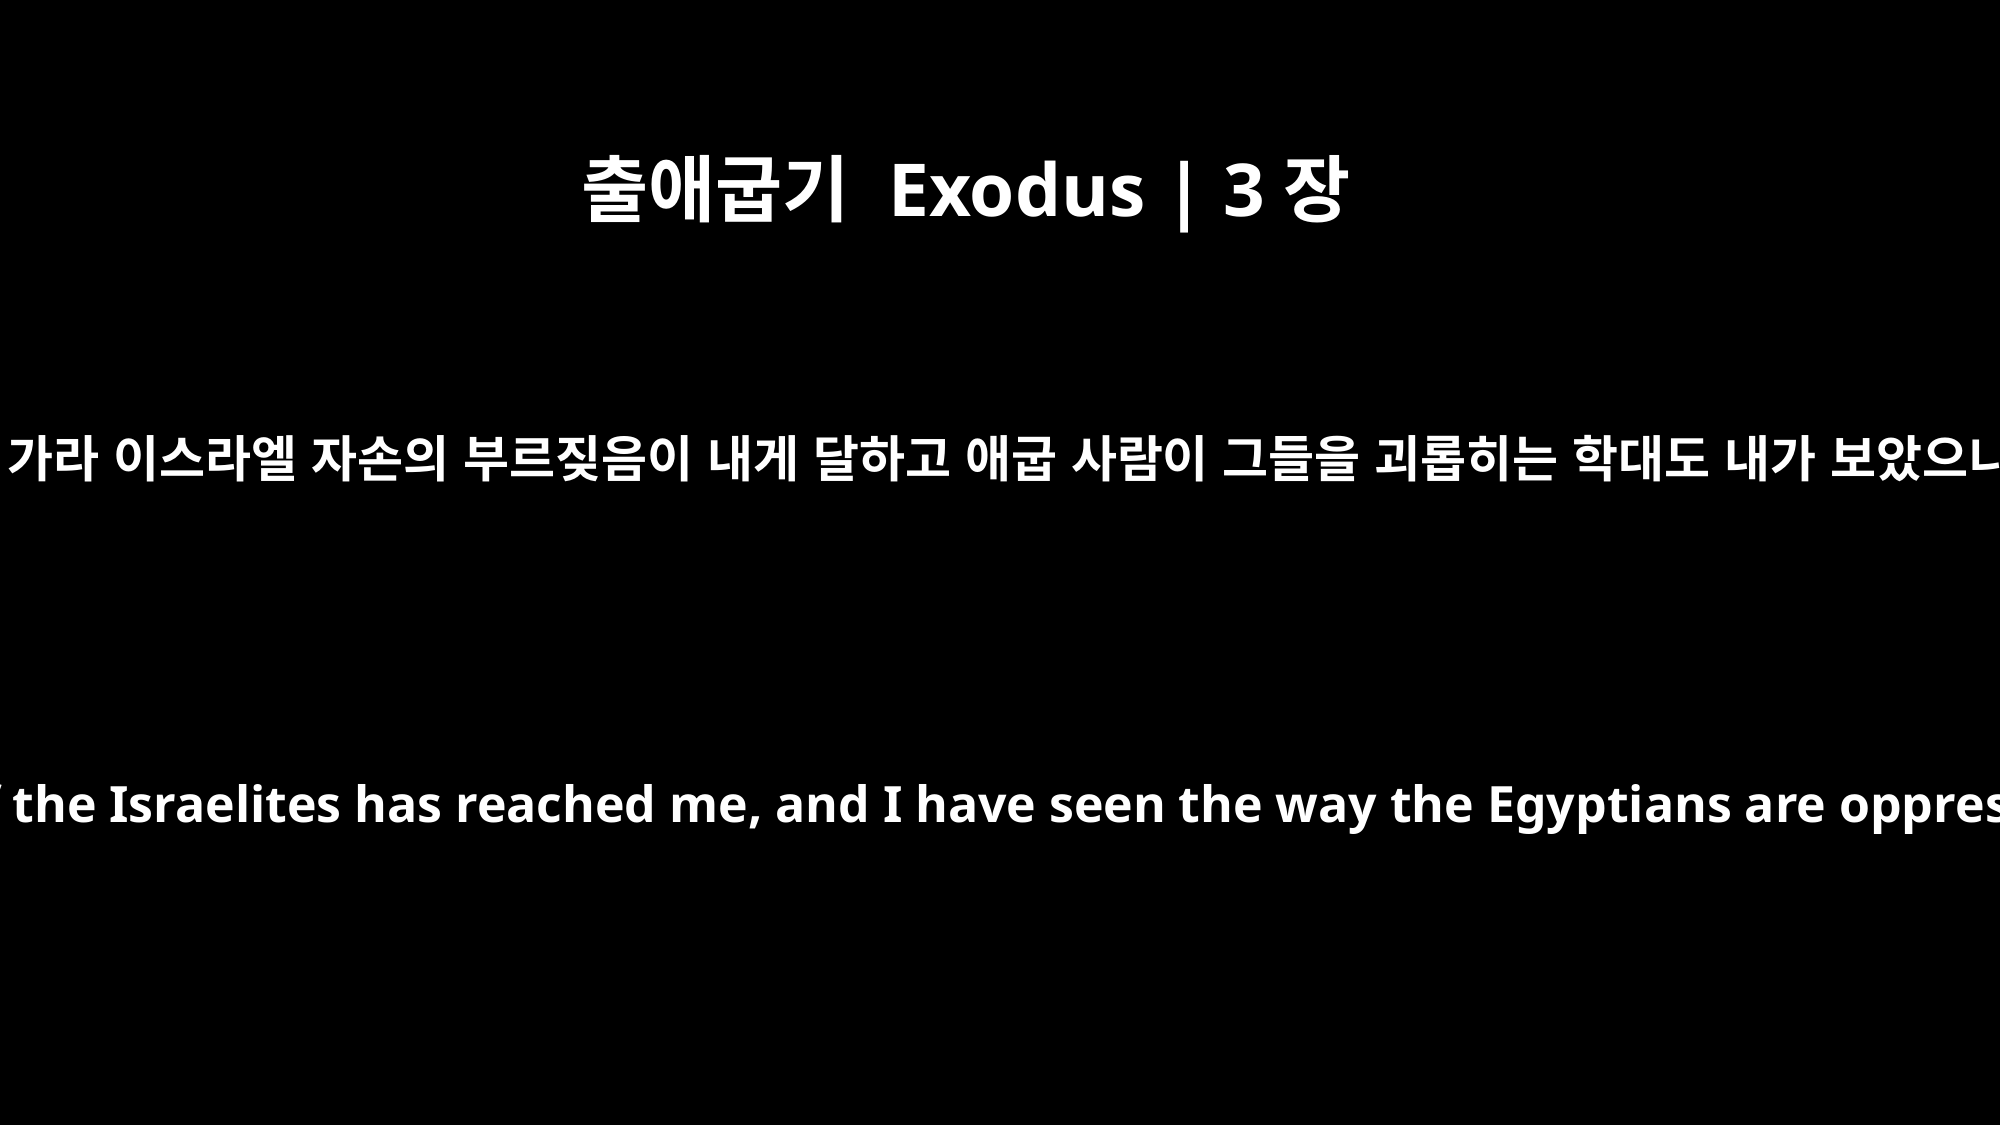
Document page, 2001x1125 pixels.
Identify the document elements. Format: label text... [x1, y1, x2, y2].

text_box 9 이제 가라 이스라엘 자손의 부르짖음이 내게 달하고 애굽 사람이 그들을 괴롭히는 학대도 내가 보았으니 [0, 359, 2000, 495]
text_box And now the cry of the Israelites has reached me, and I have seen the way the Egyptians are oppressing them. [0, 764, 2000, 840]
text_box 출애굽기 Exodus | 3장 [566, 136, 1366, 239]
